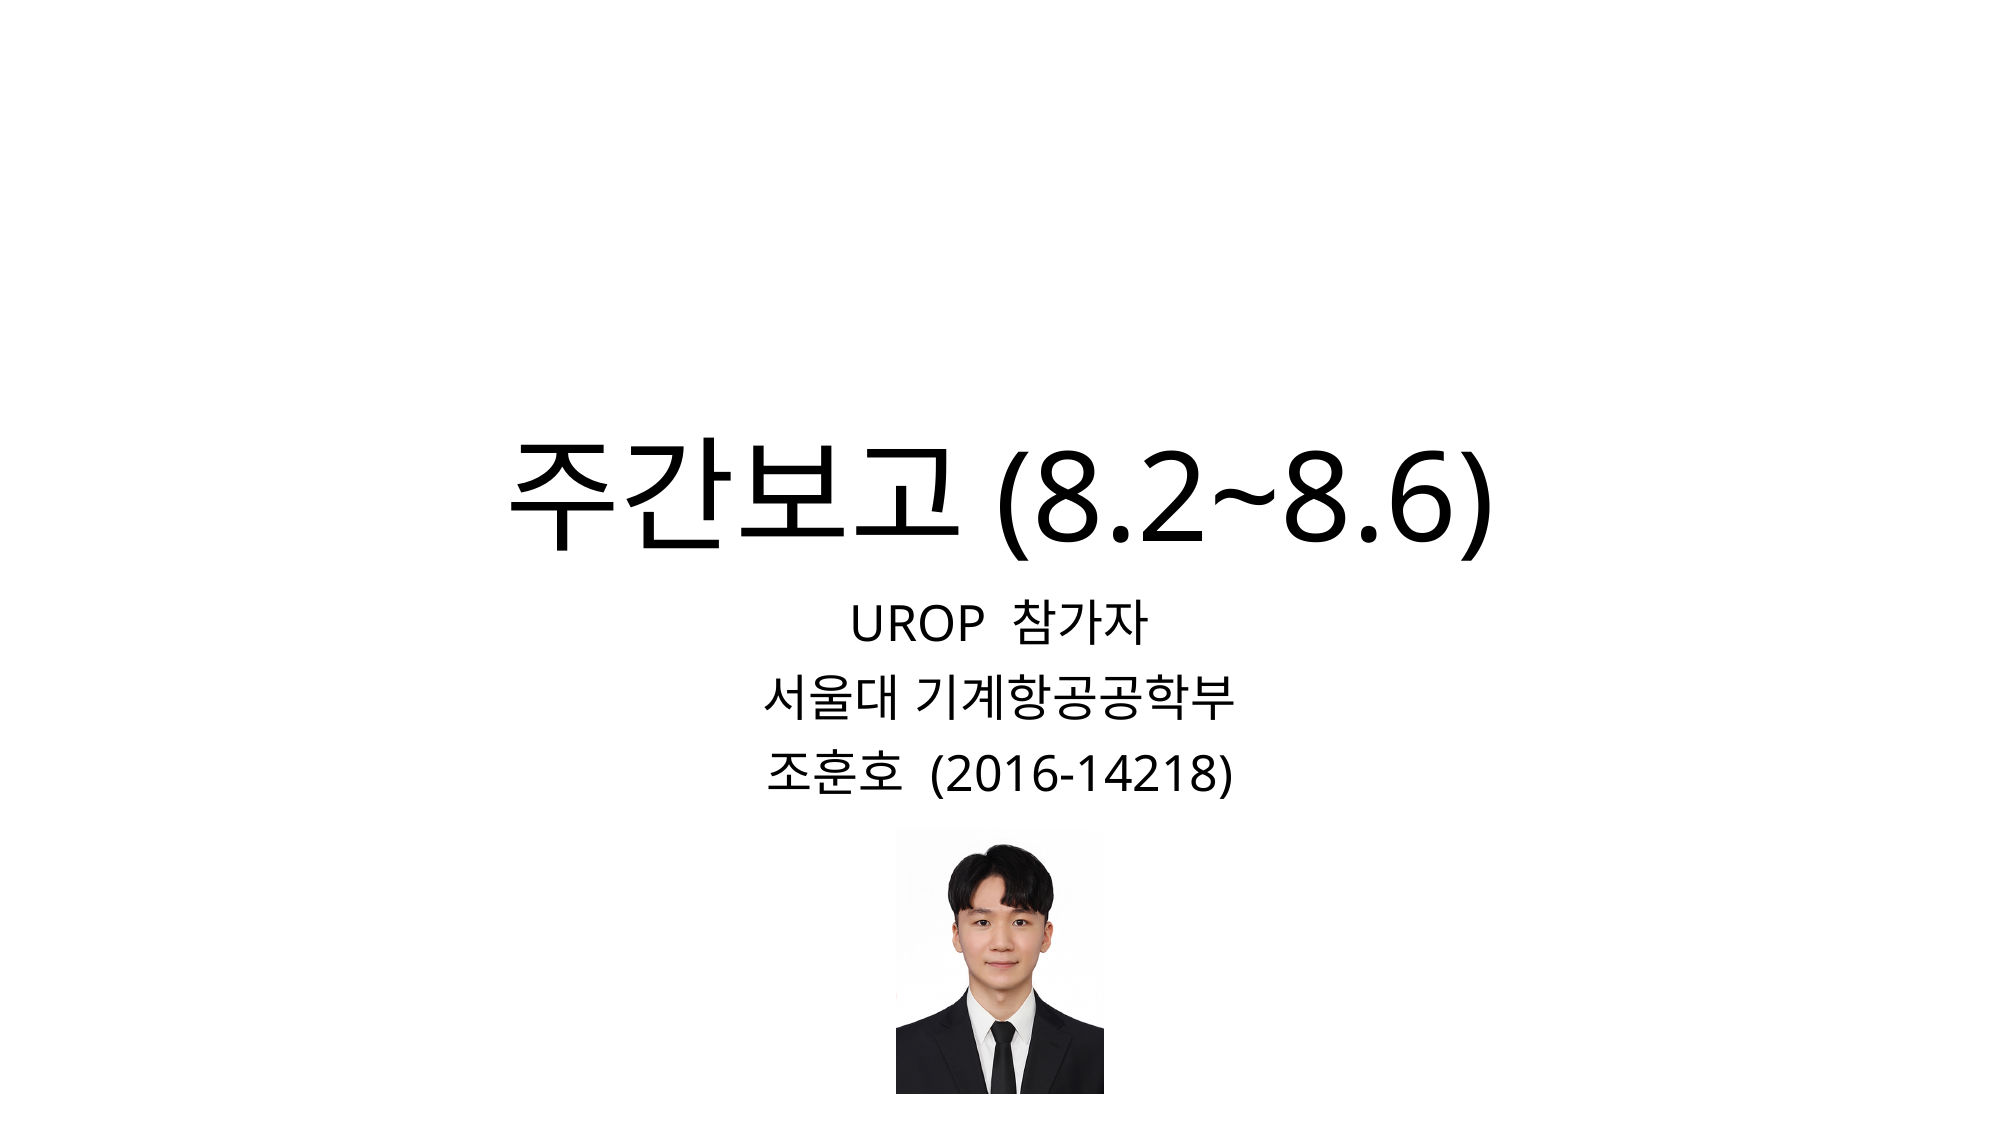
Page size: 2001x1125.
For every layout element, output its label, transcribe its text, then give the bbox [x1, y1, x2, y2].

subtitle UROP 참가자 서울대 기계항공공학부 조훈호 (2016-14218) [249, 590, 1750, 863]
picture [896, 827, 1104, 1094]
title 주간보고(8.2~8.6) [249, 184, 1750, 576]
